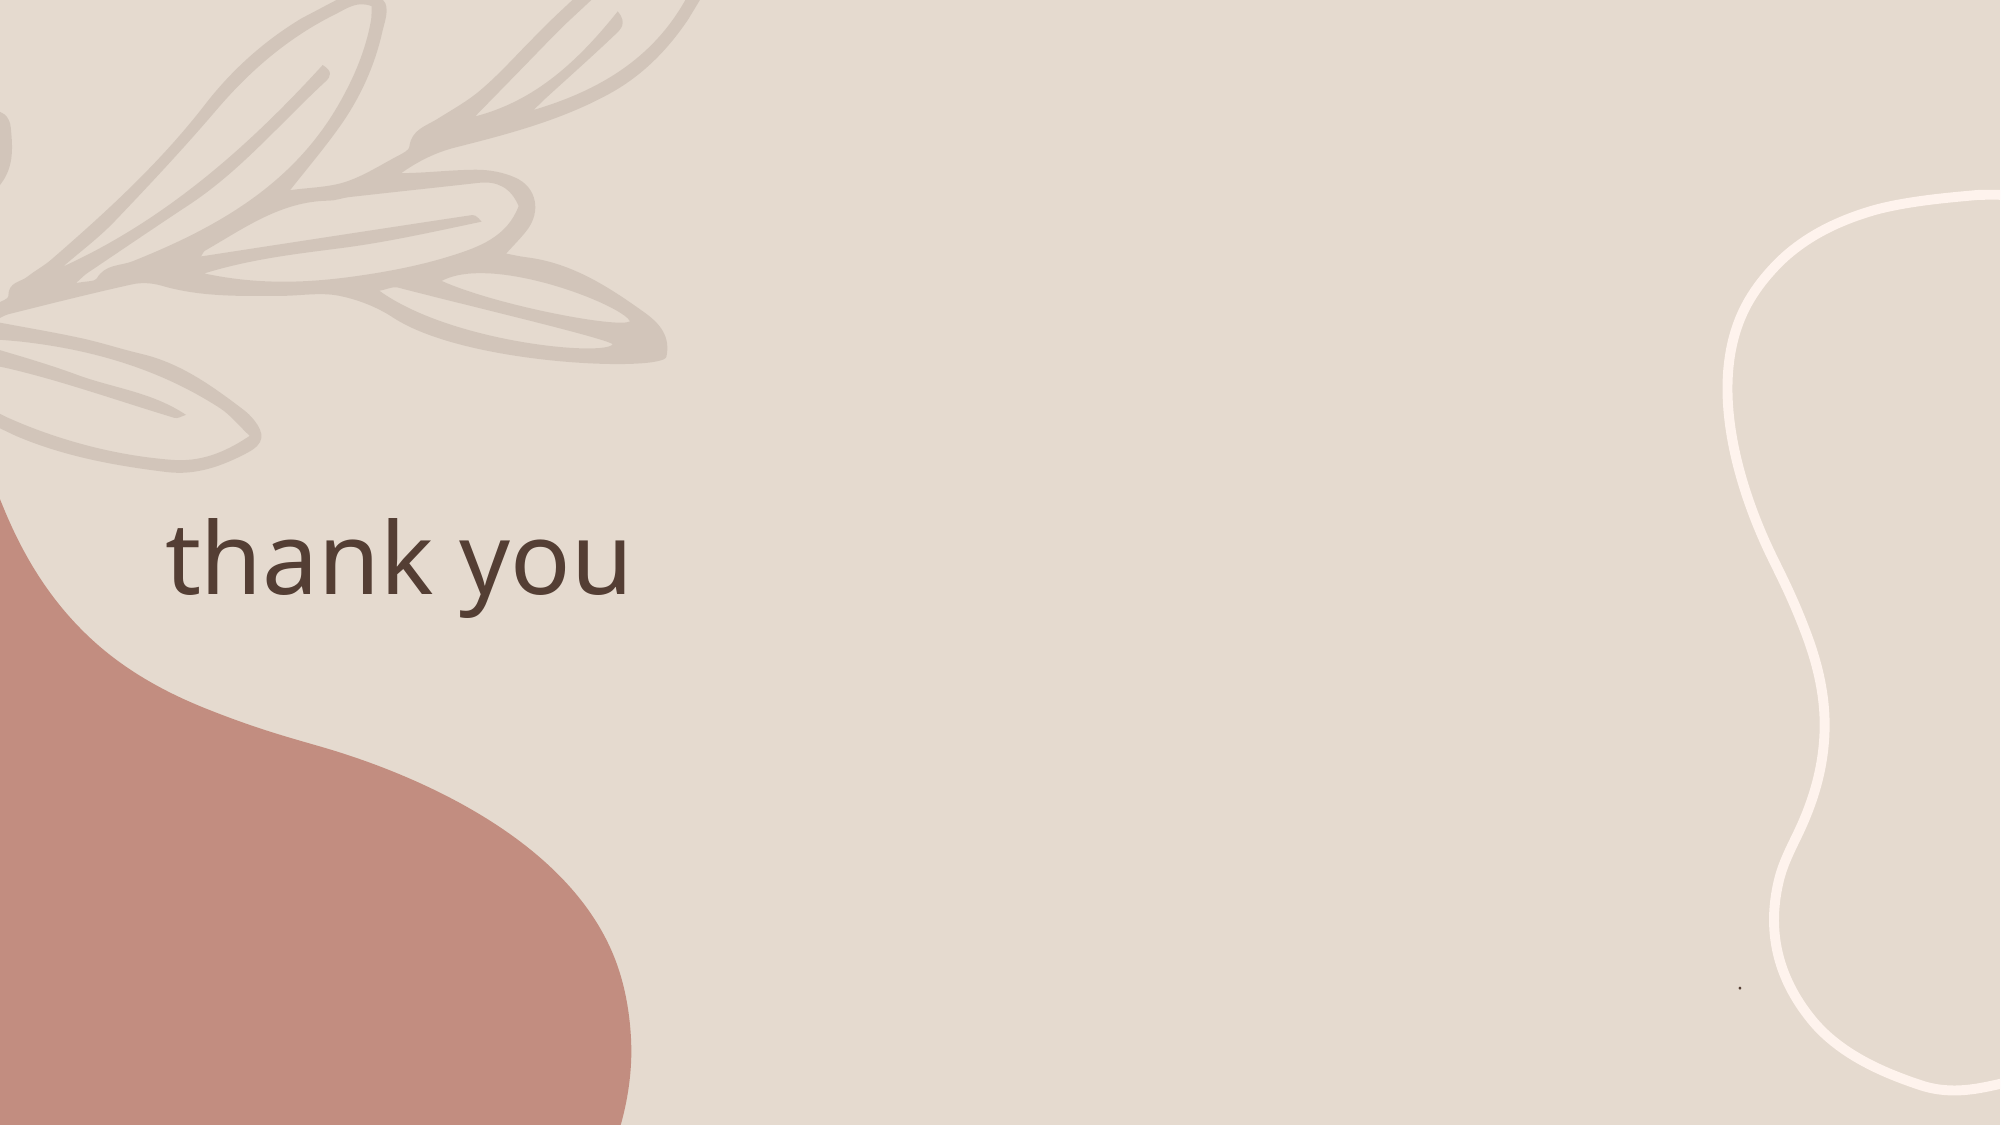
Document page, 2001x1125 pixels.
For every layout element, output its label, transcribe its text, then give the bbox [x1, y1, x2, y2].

title thank you [150, 149, 1076, 975]
list . [1708, 975, 1758, 1013]
